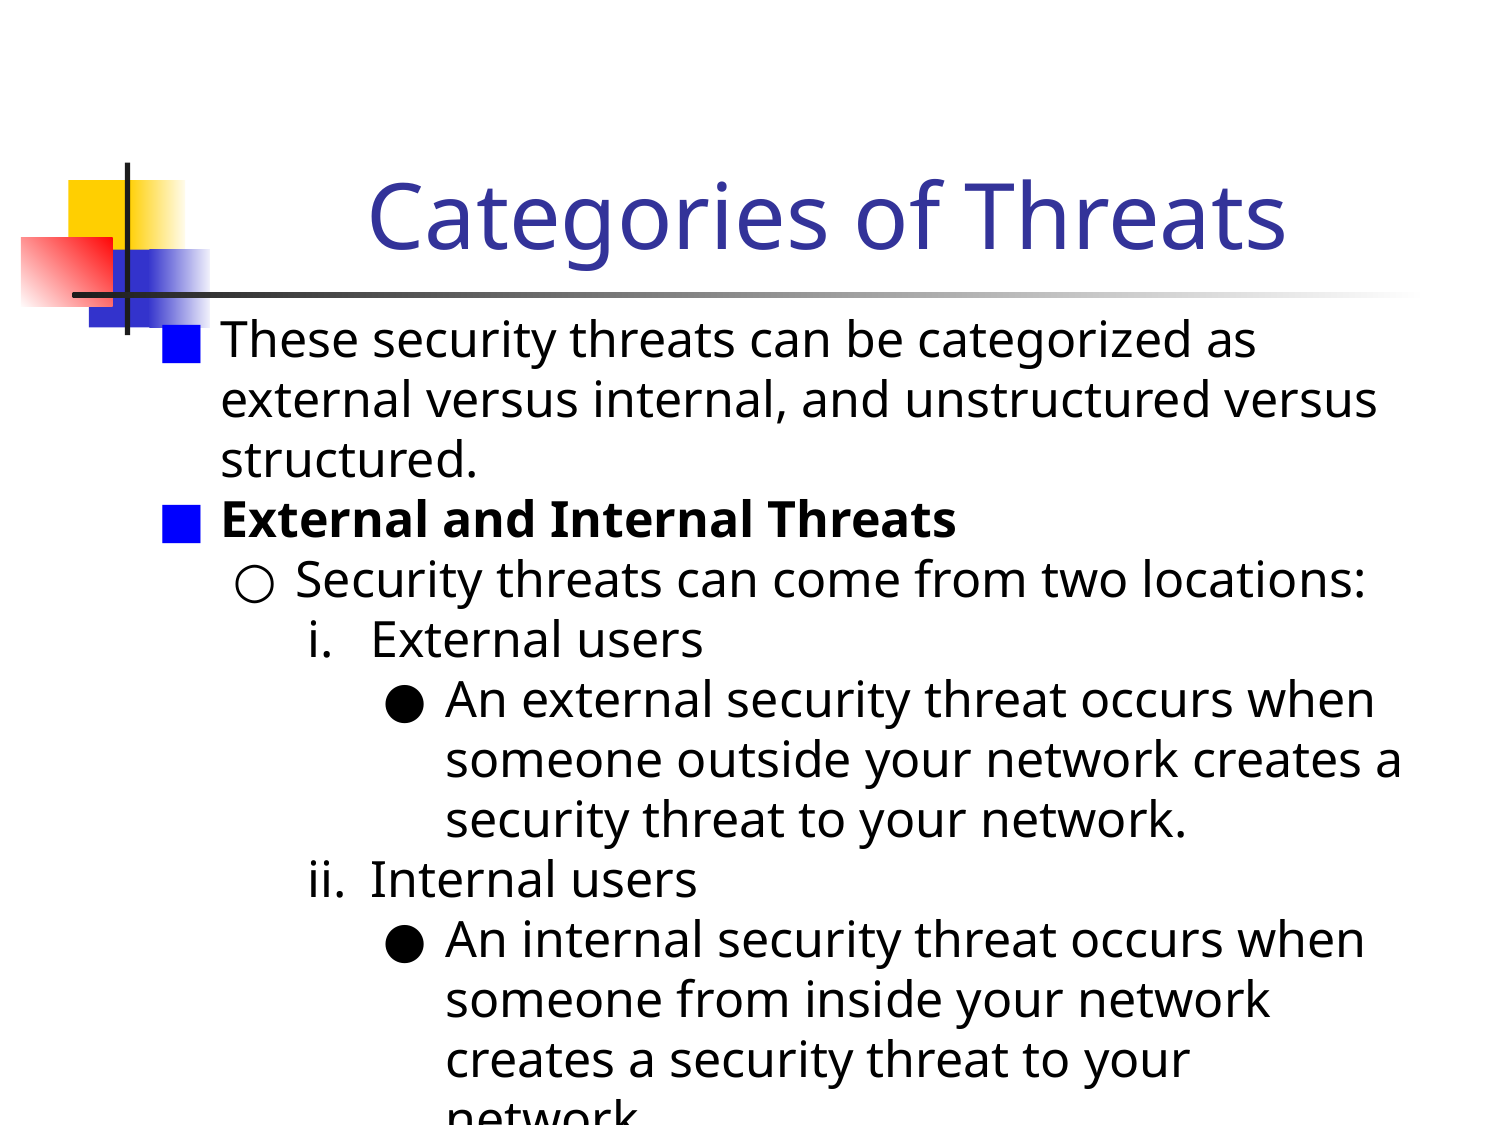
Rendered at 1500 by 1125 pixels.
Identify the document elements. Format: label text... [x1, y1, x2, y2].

title Categories of Threats [188, 35, 1468, 275]
text_box These security threats can be categorized as external versus internal, and unstructured versus structured. External and Internal Threats Security threats can come from two locations: External users An external security threat occurs when someone outside your network creates a security threat to your network. Internal users An internal security threat occurs when someone from inside your network creates a security threat to your network. [130, 292, 1421, 1050]
